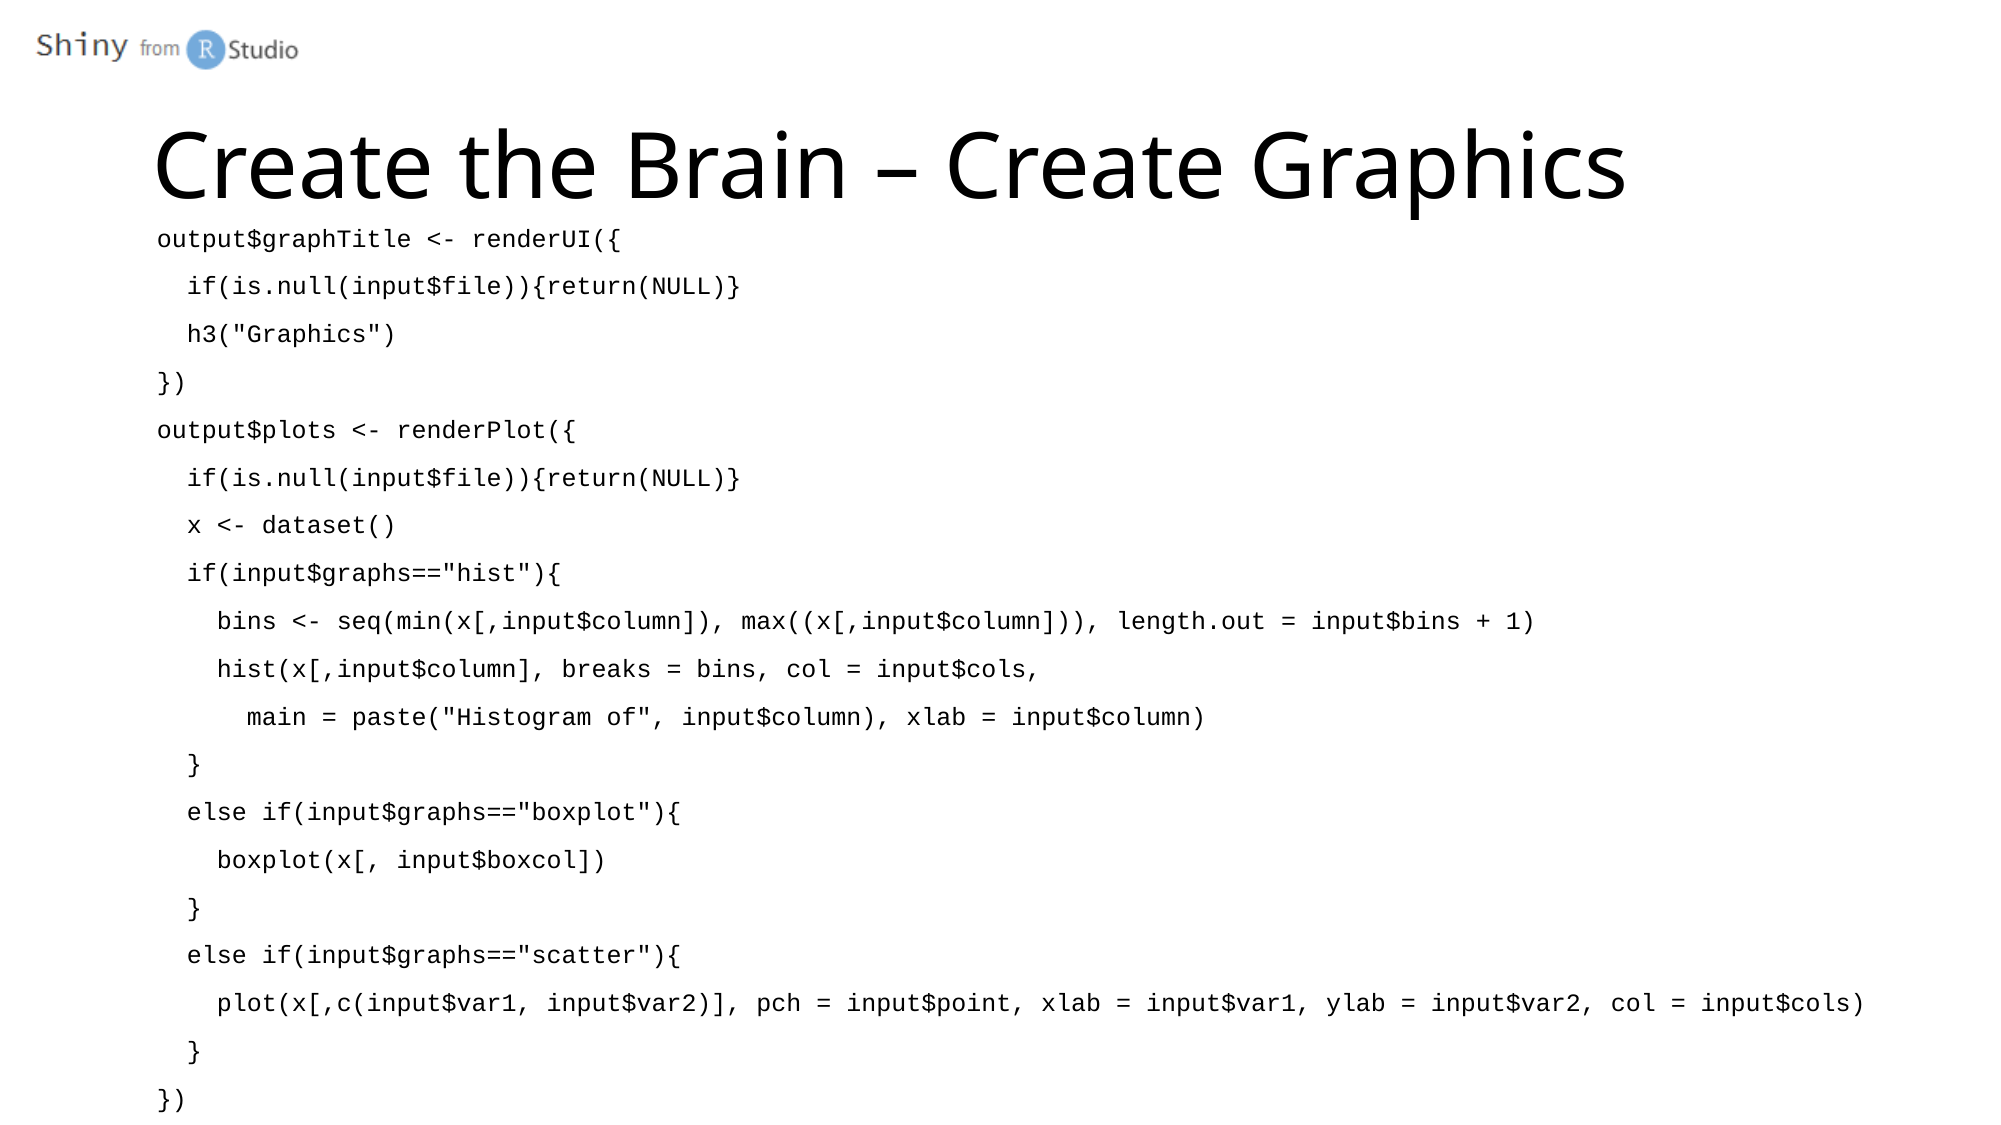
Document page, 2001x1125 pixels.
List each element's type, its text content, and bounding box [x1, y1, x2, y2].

picture [22, 13, 313, 85]
title Create the Brain – Create Graphics [137, 59, 1863, 218]
list output$graphTitle <- renderUI({ if(is.null(input$file)){return(NULL)} h3("Graphics") }) output$plots <- renderPlot({ if(is.null(input$file)){return(NULL)} x <- dataset() if(input$graphs=="hist"){ bins <- seq(min(x[,input$column]), max((x[,input$column])), length.out = input$bins + 1) hist(x[,input$column], breaks = bins, col = input$cols, main = paste("Histogram of", input$column), xlab = input$column) } else if(input$graphs=="boxplot"){ boxplot(x[, input$boxcol]) } else if(input$graphs=="scatter"){ plot(x[,c(input$var1, input$var2)], pch = input$point, xlab = input$var1, ylab = input$var2, col = input$cols) } }) [81, 218, 1928, 1000]
